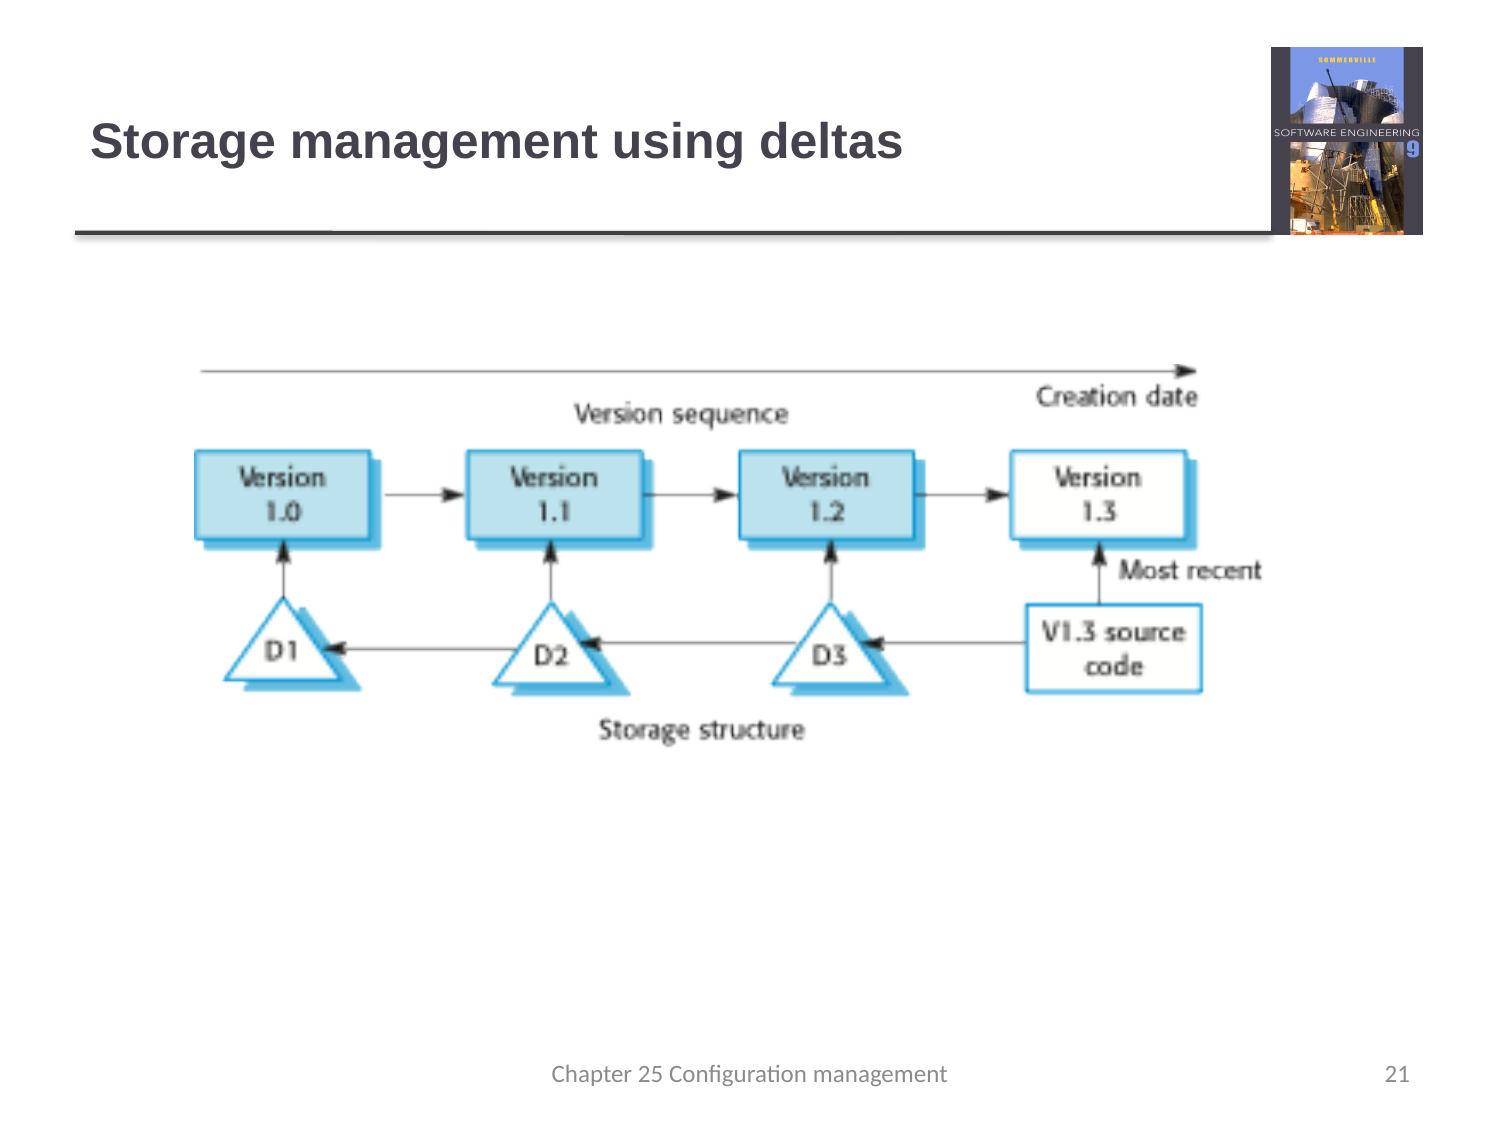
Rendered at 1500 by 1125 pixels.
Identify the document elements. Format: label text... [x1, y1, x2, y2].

title Storage management using deltas [74, 44, 1272, 233]
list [194, 262, 1271, 855]
slide_number 21 [1074, 1042, 1425, 1103]
footer Chapter 25 Configuration management [512, 1042, 988, 1103]
picture [1272, 47, 1423, 235]
